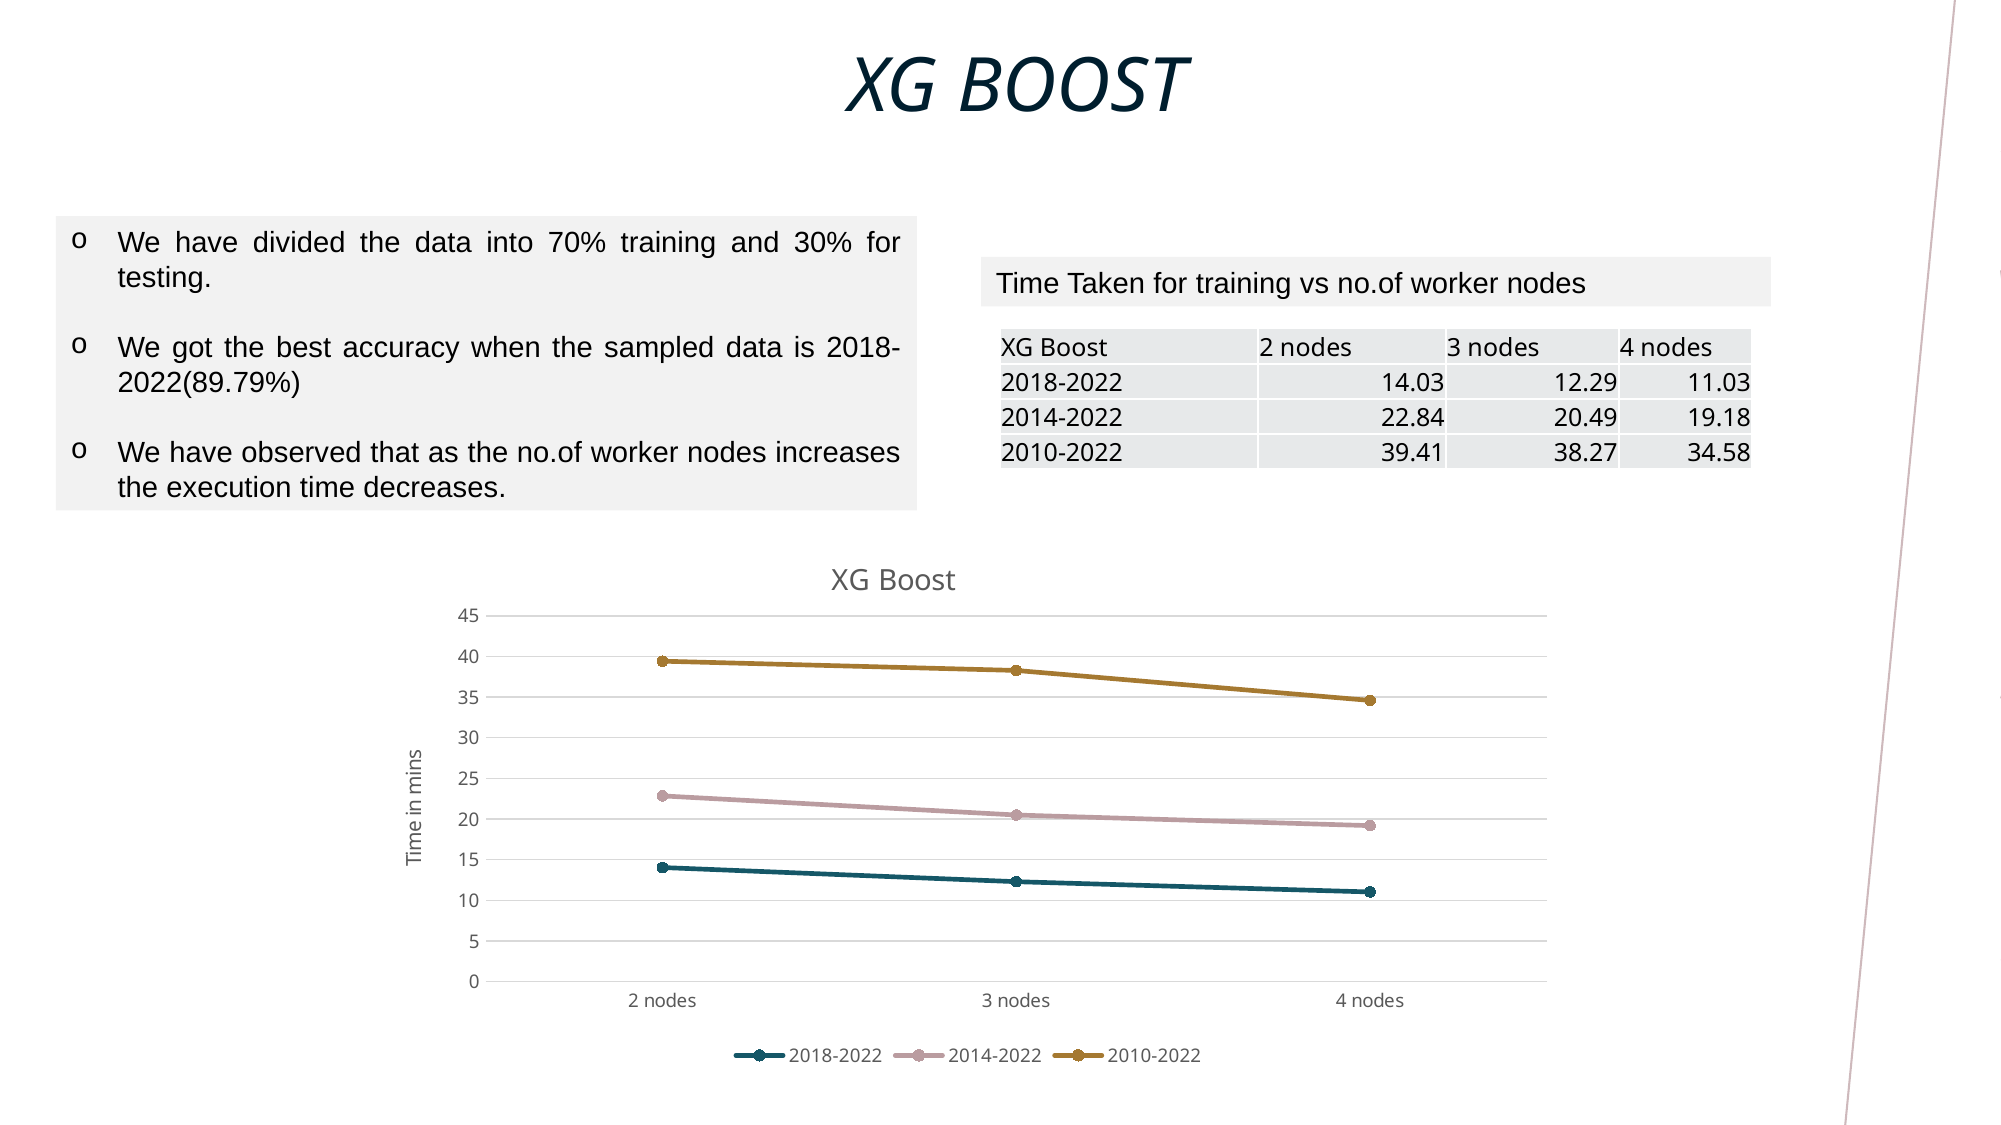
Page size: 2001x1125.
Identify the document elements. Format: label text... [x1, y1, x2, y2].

text_box We have divided the data into 70% training and 30% for testing. We got the best accuracy when the sampled data is 2018-2022(89.79%) We have observed that as the no.of worker nodes increases the execution time decreases. [55, 216, 917, 511]
table_cell 34.58 [1620, 435, 1751, 468]
chart [366, 513, 1572, 1075]
table_cell 11.03 [1620, 365, 1751, 398]
table_cell 19.18 [1620, 400, 1751, 433]
table_header 3 nodes [1447, 329, 1618, 363]
table_cell 2014-2022 [1001, 400, 1257, 433]
text_box XG BOOST [652, 24, 1383, 152]
table_header 2 nodes [1259, 329, 1445, 363]
table_cell 38.27 [1447, 435, 1618, 468]
text_box Time Taken for training vs no.of worker nodes [981, 256, 1771, 307]
table_cell 20.49 [1447, 400, 1618, 433]
table_cell 12.29 [1447, 365, 1618, 398]
table_cell 39.41 [1259, 435, 1445, 468]
table_cell 2010-2022 [1001, 435, 1257, 468]
table_header XG Boost [1001, 329, 1257, 363]
table_cell 22.84 [1259, 400, 1445, 433]
table_header 4 nodes [1620, 329, 1751, 363]
table_cell 14.03 [1259, 365, 1445, 398]
table_cell 2018-2022 [1001, 365, 1257, 398]
